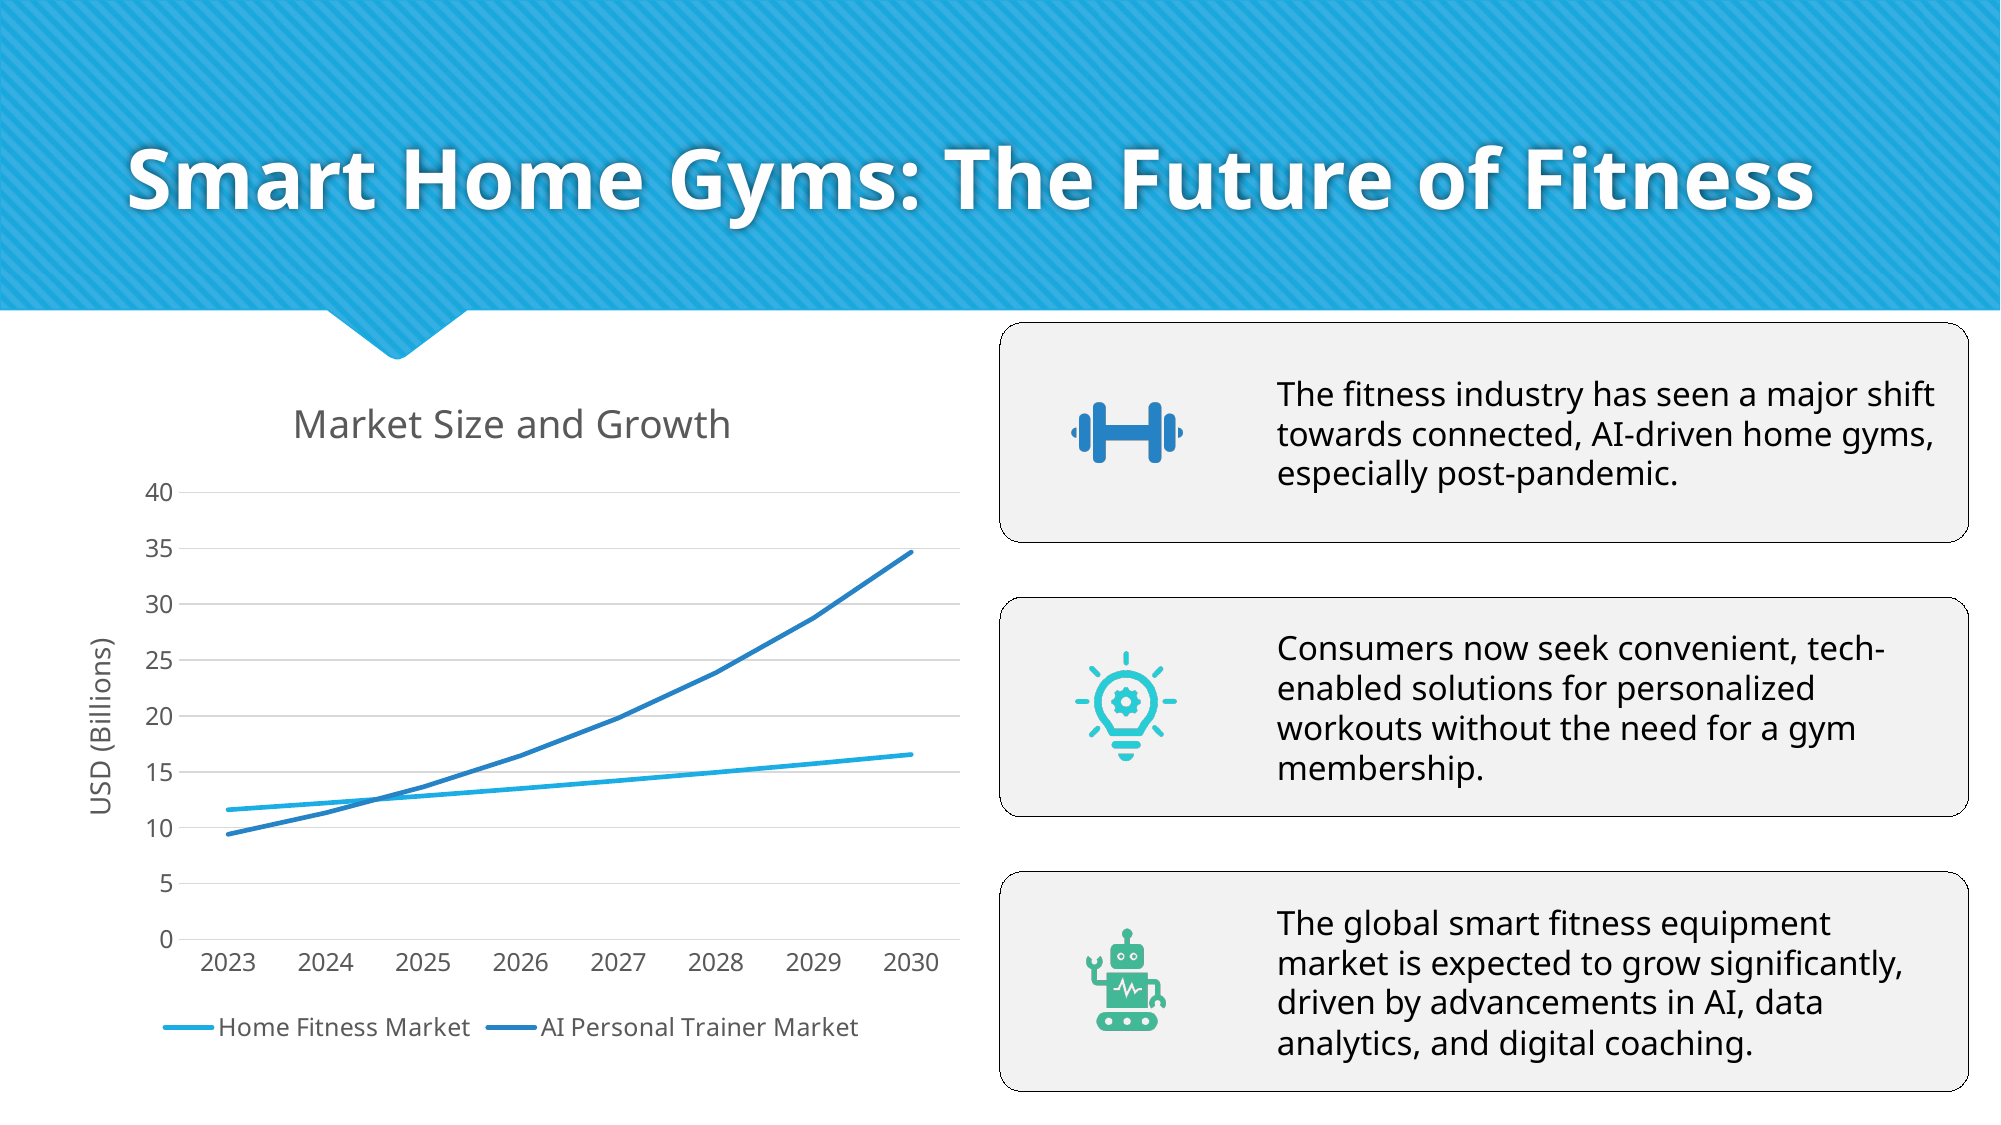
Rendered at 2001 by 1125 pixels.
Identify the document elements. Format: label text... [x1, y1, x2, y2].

title Smart Home Gyms: The Future of Fitness [111, 74, 1846, 234]
chart [45, 363, 979, 1051]
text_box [999, 322, 1969, 1092]
